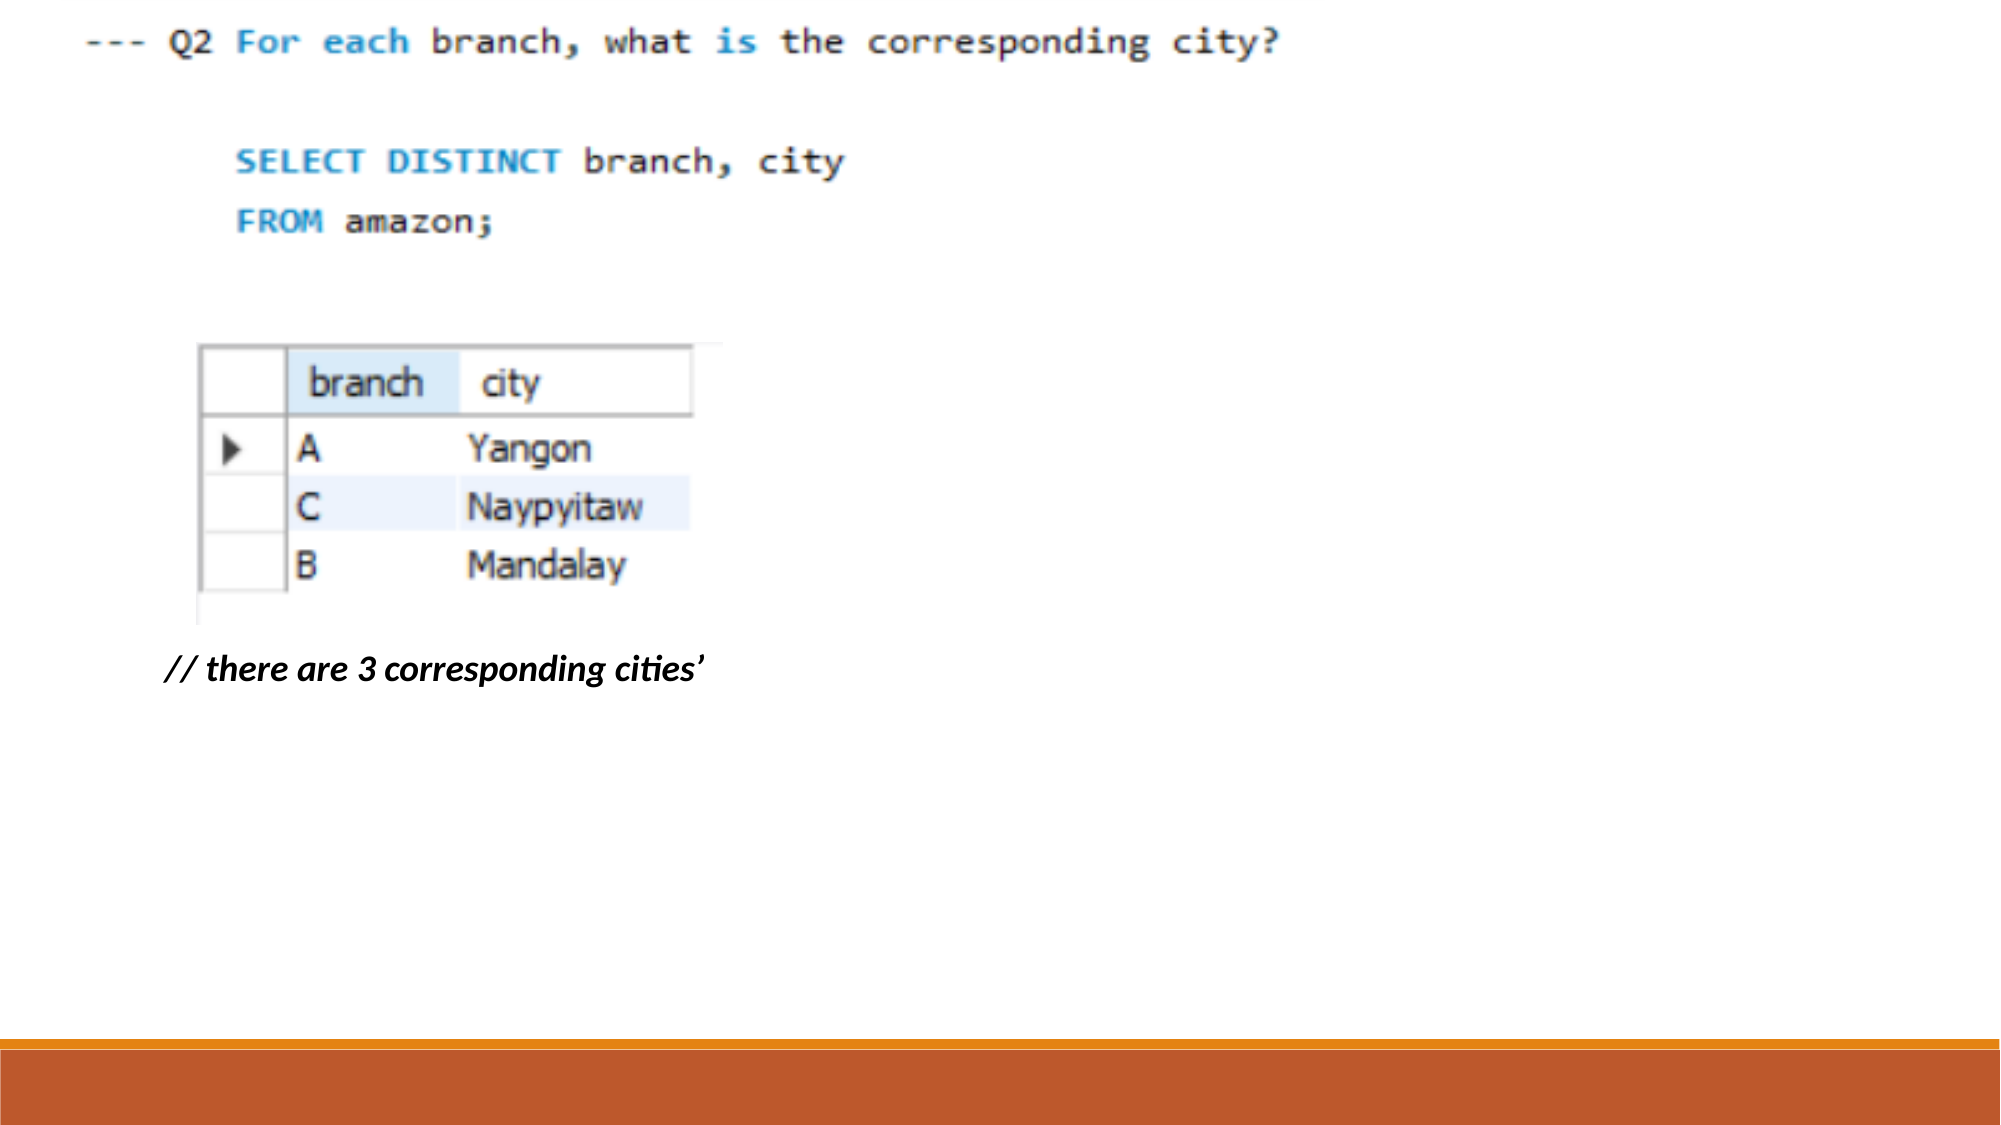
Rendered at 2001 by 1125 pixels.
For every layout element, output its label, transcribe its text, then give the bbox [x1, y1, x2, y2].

text_box // there are 3 corresponding cities’ [150, 636, 1150, 696]
picture [196, 341, 723, 625]
picture [60, 0, 1325, 270]
